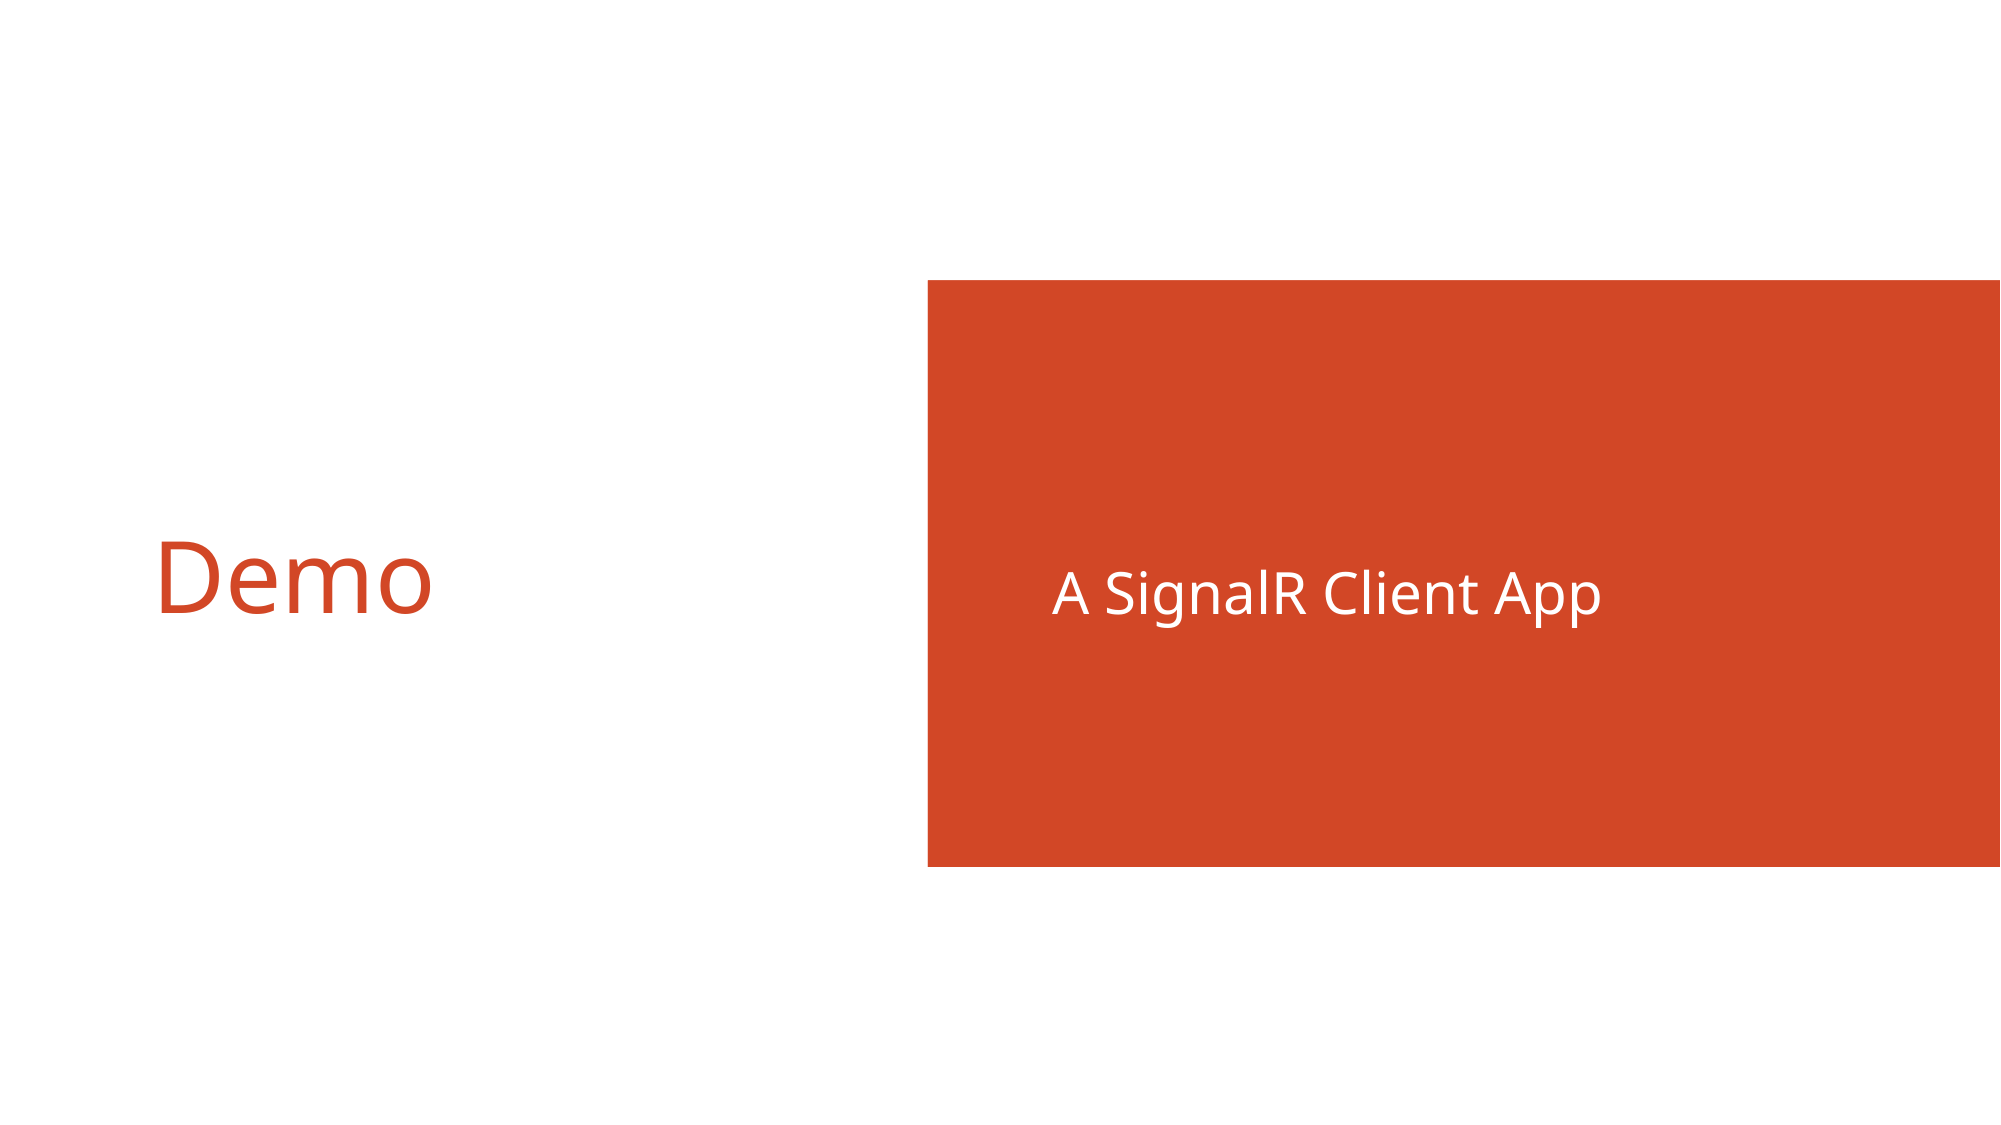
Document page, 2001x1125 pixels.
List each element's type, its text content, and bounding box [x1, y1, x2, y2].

title Demo [137, 394, 878, 753]
list A SignalR Client App [1037, 394, 1902, 753]
